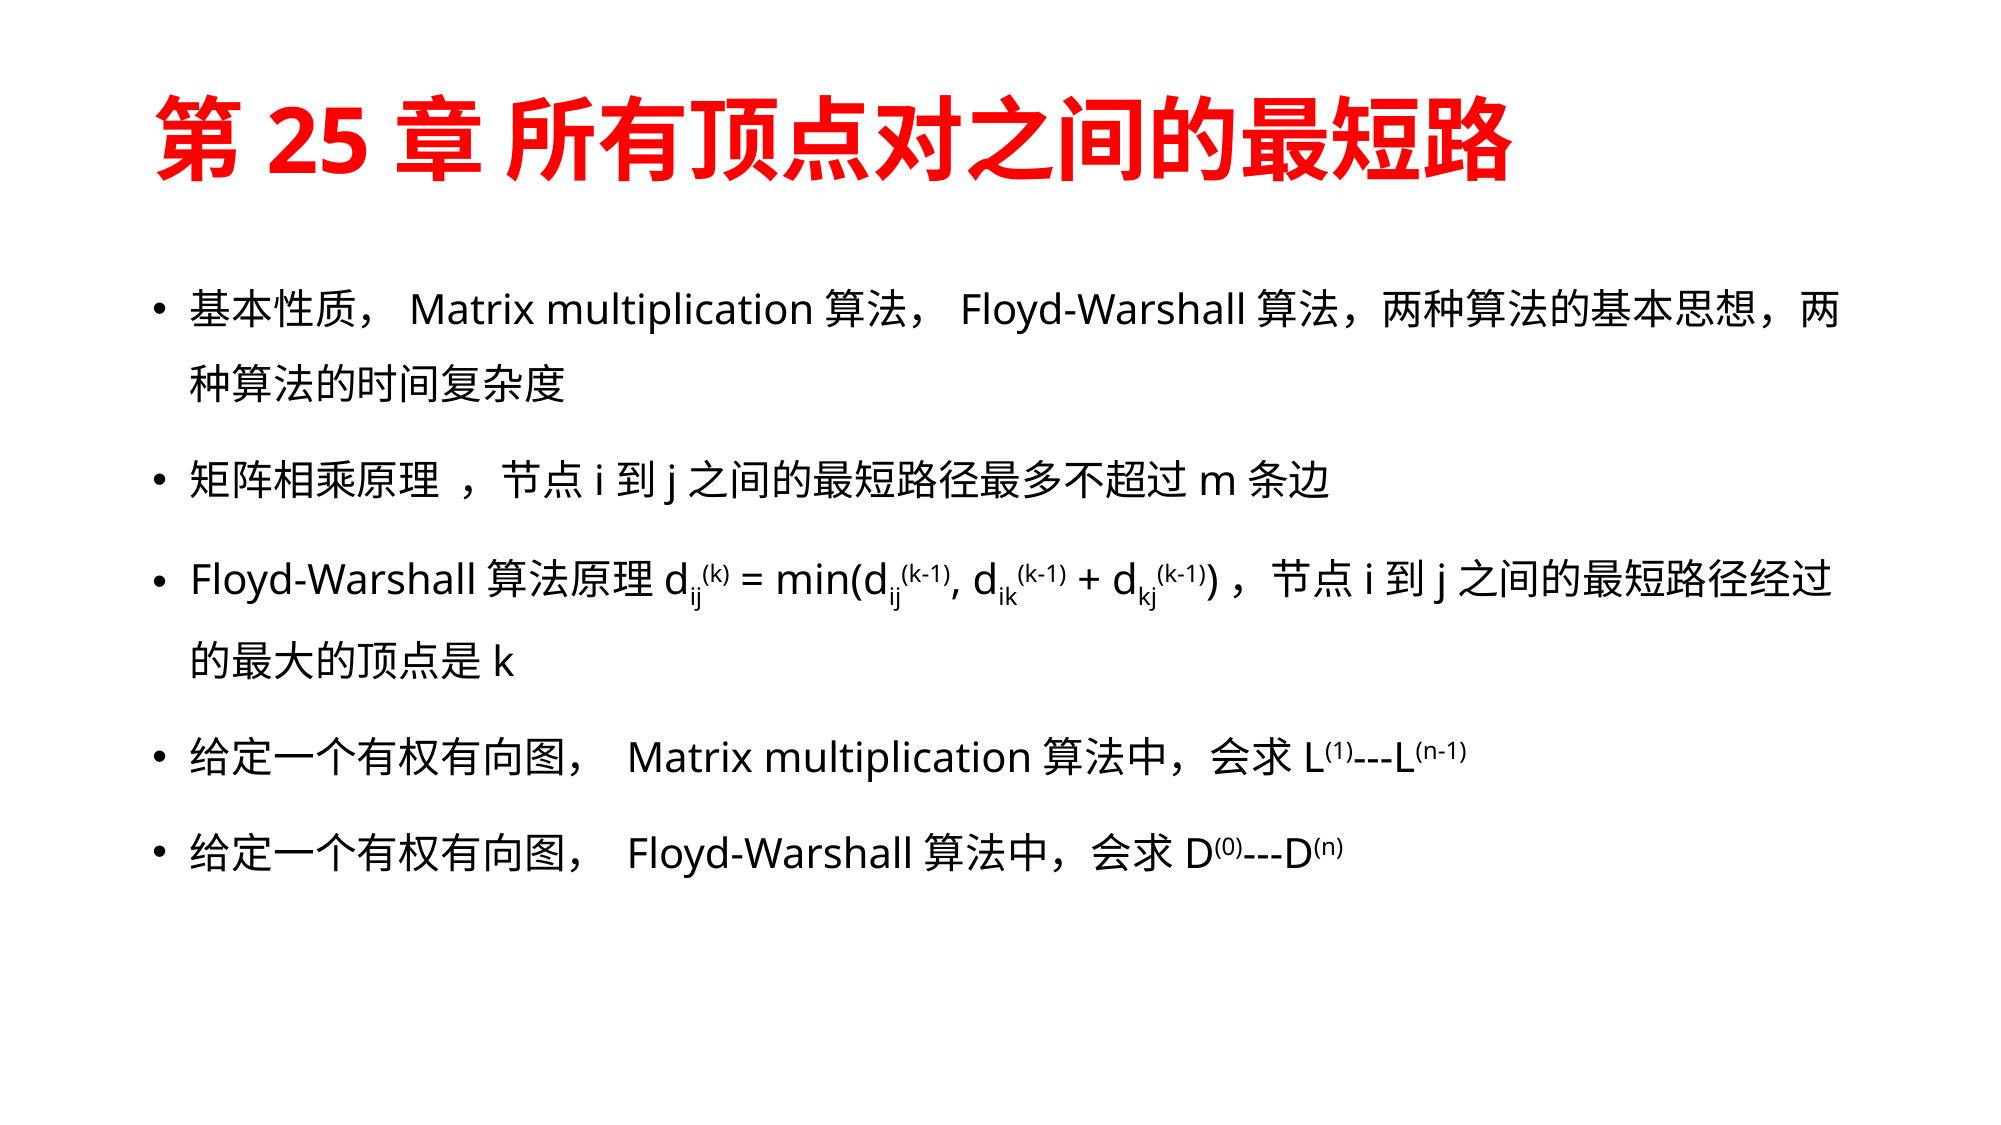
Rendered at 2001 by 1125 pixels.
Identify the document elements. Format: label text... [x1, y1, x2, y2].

title 第25章 所有顶点对之间的最短路 [137, 59, 1863, 228]
